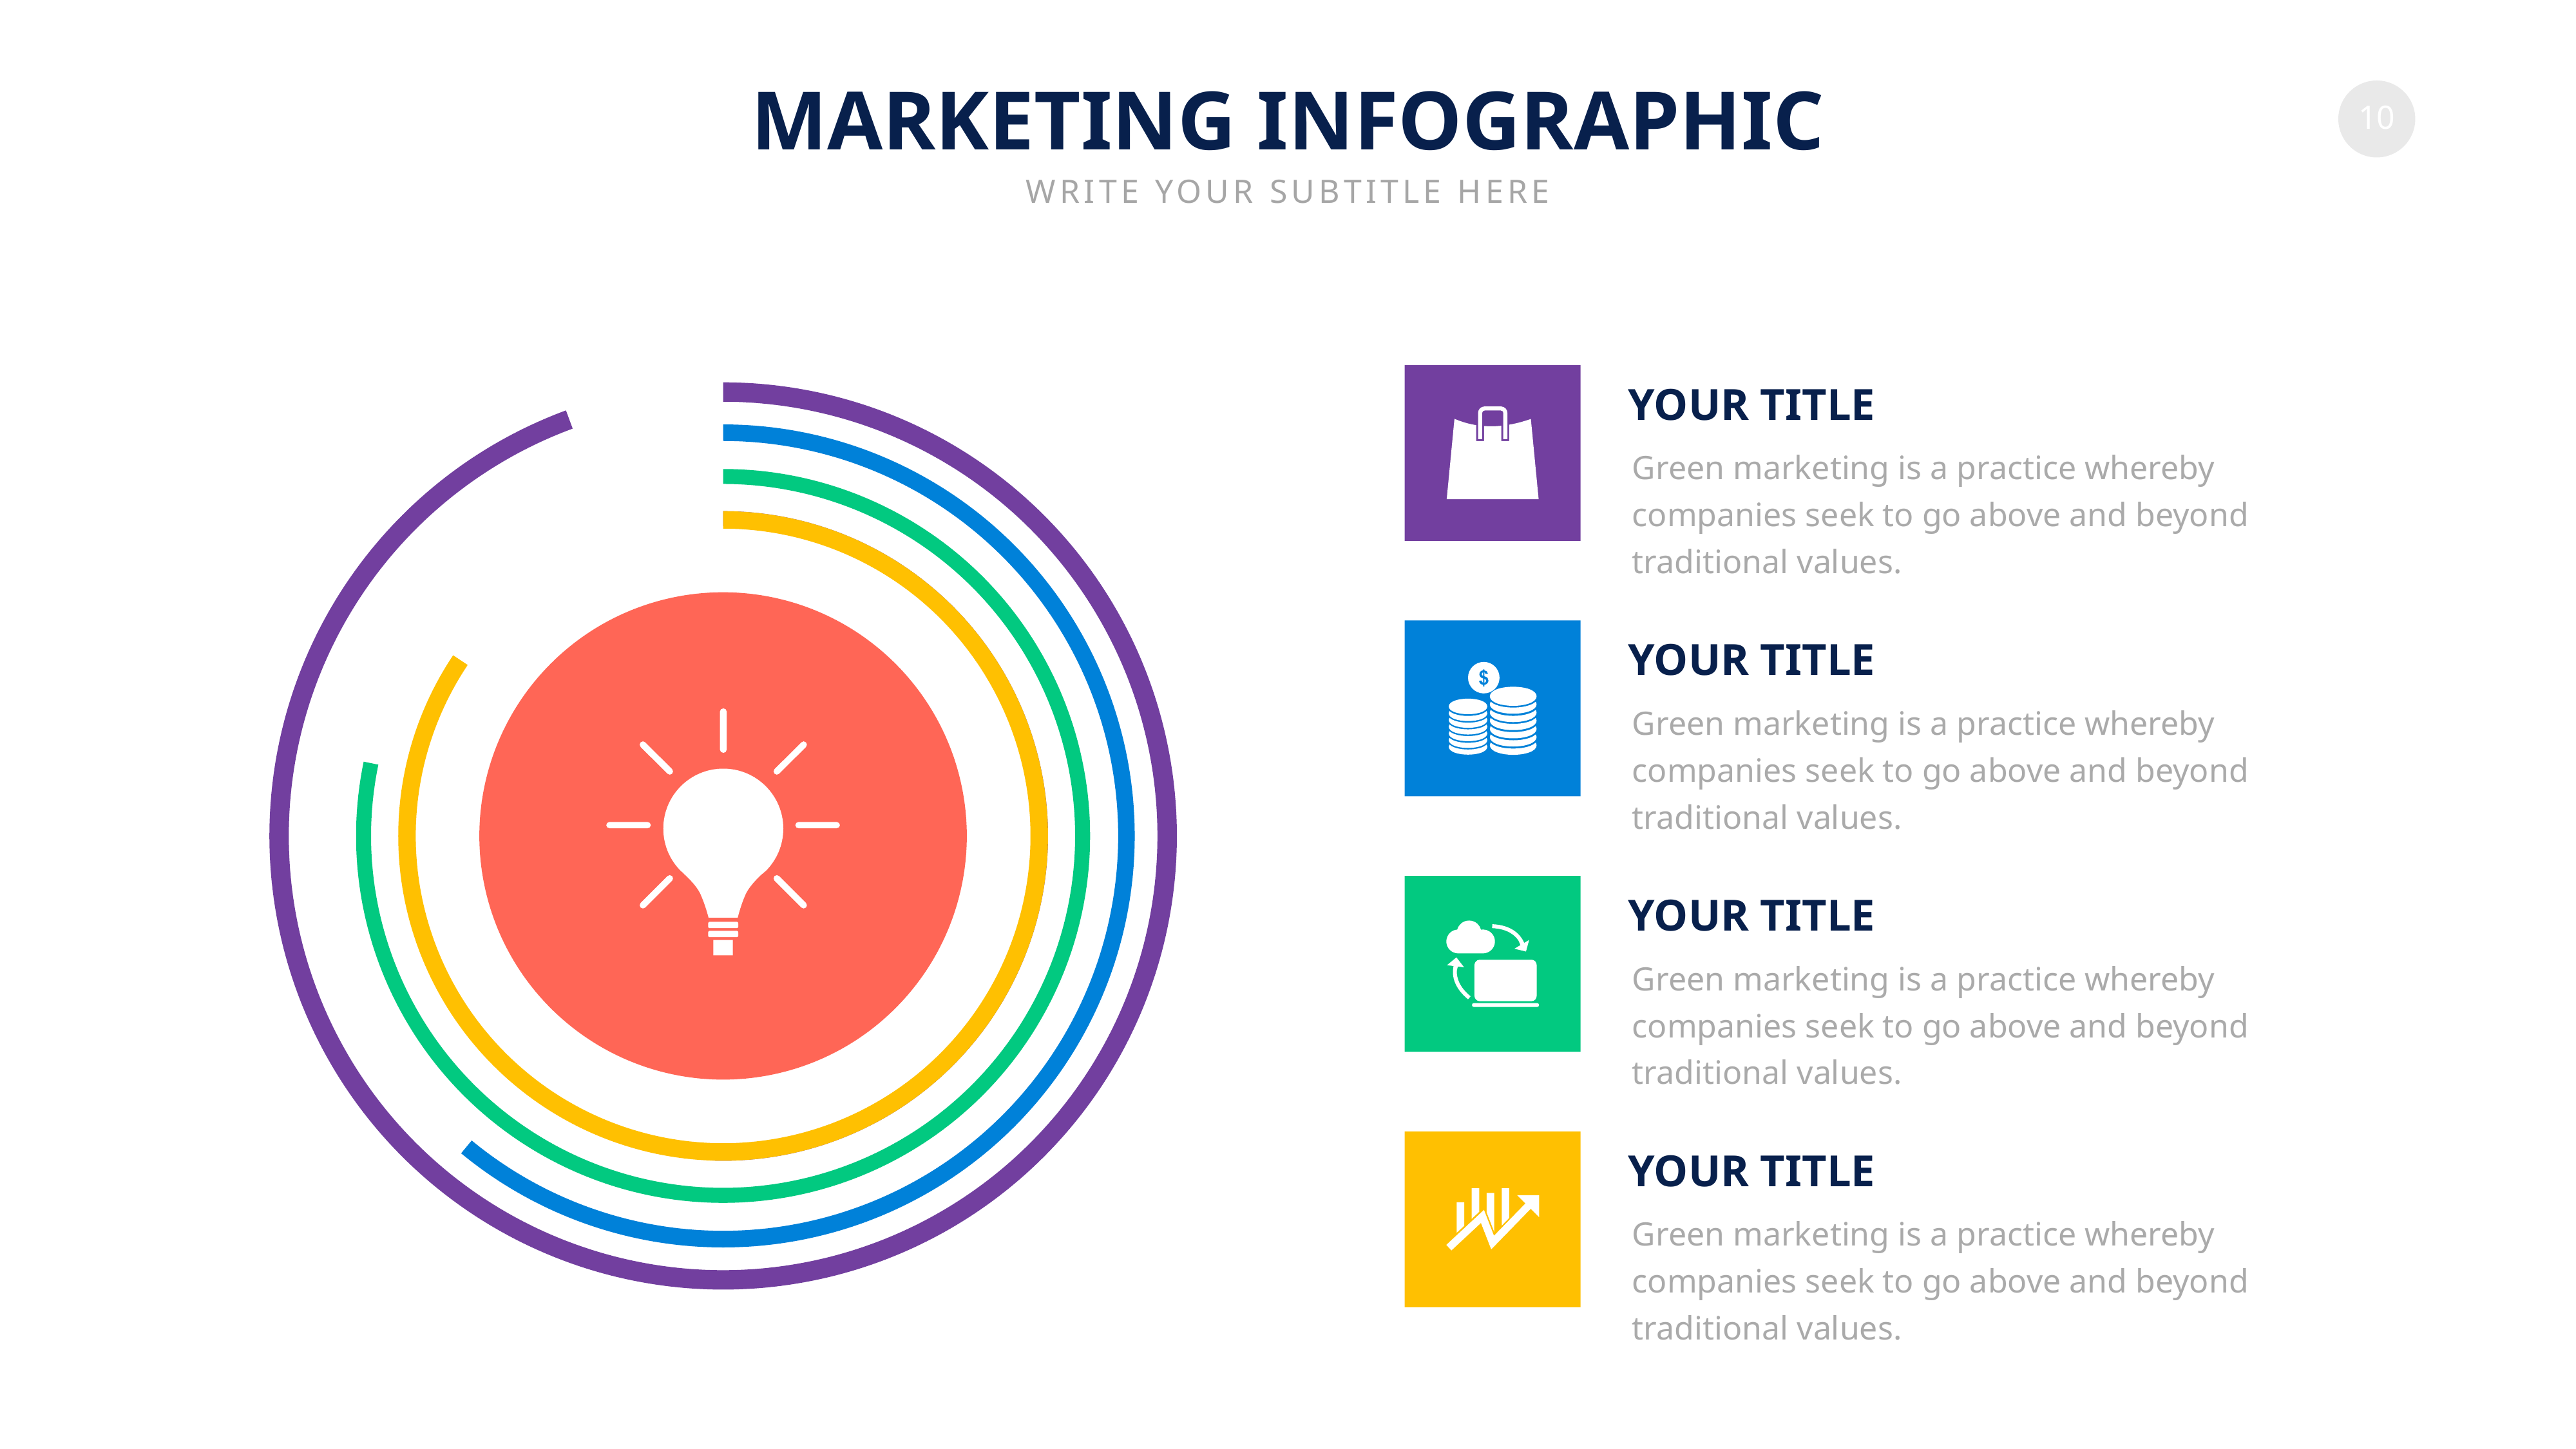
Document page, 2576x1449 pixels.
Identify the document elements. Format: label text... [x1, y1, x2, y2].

text_box YOUR TITLE [1619, 627, 1885, 689]
text_box [1489, 743, 1537, 755]
text_box [1489, 701, 1537, 714]
text_box [1489, 734, 1537, 747]
text_box YOUR TITLE [1619, 1139, 1885, 1200]
text_box [355, 468, 1091, 1204]
text_box [269, 381, 1178, 1291]
text_box [479, 591, 968, 1081]
text_box [1489, 726, 1537, 739]
text_box [1489, 717, 1537, 730]
text_box [1467, 661, 1537, 706]
text_box [1489, 710, 1537, 723]
text_box YOUR TITLE [1619, 372, 1885, 433]
text_box [1447, 957, 1471, 999]
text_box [606, 708, 840, 956]
text_box YOUR TITLE [1619, 883, 1885, 945]
text_box [1404, 620, 1581, 797]
text_box [1404, 875, 1581, 1052]
text_box [1474, 960, 1537, 1001]
text_box Green marketing is a practice whereby companies seek to go above and beyond traditional values. [1623, 1200, 2338, 1352]
text_box [1446, 419, 1539, 500]
text_box [1446, 920, 1495, 954]
text_box [1446, 1188, 1540, 1251]
text_box Green marketing is a practice whereby companies seek to go above and beyond traditional values. [1623, 945, 2338, 1096]
text_box [1472, 1003, 1540, 1007]
text_box MARKETING INFOGRAPHIC [741, 64, 1835, 171]
text_box Green marketing is a practice whereby companies seek to go above and beyond traditional values. [1623, 434, 2338, 585]
text_box [1449, 698, 1487, 755]
text_box WRITE YOUR SUBTITLE HERE [1016, 166, 1560, 215]
text_box Green marketing is a practice whereby companies seek to go above and beyond traditional values. [1623, 690, 2338, 840]
text_box [460, 424, 1136, 1249]
text_box [1404, 365, 1581, 542]
text_box [1492, 924, 1529, 952]
text_box [1478, 406, 1508, 439]
text_box [397, 510, 1049, 1162]
text_box [1404, 1131, 1581, 1308]
